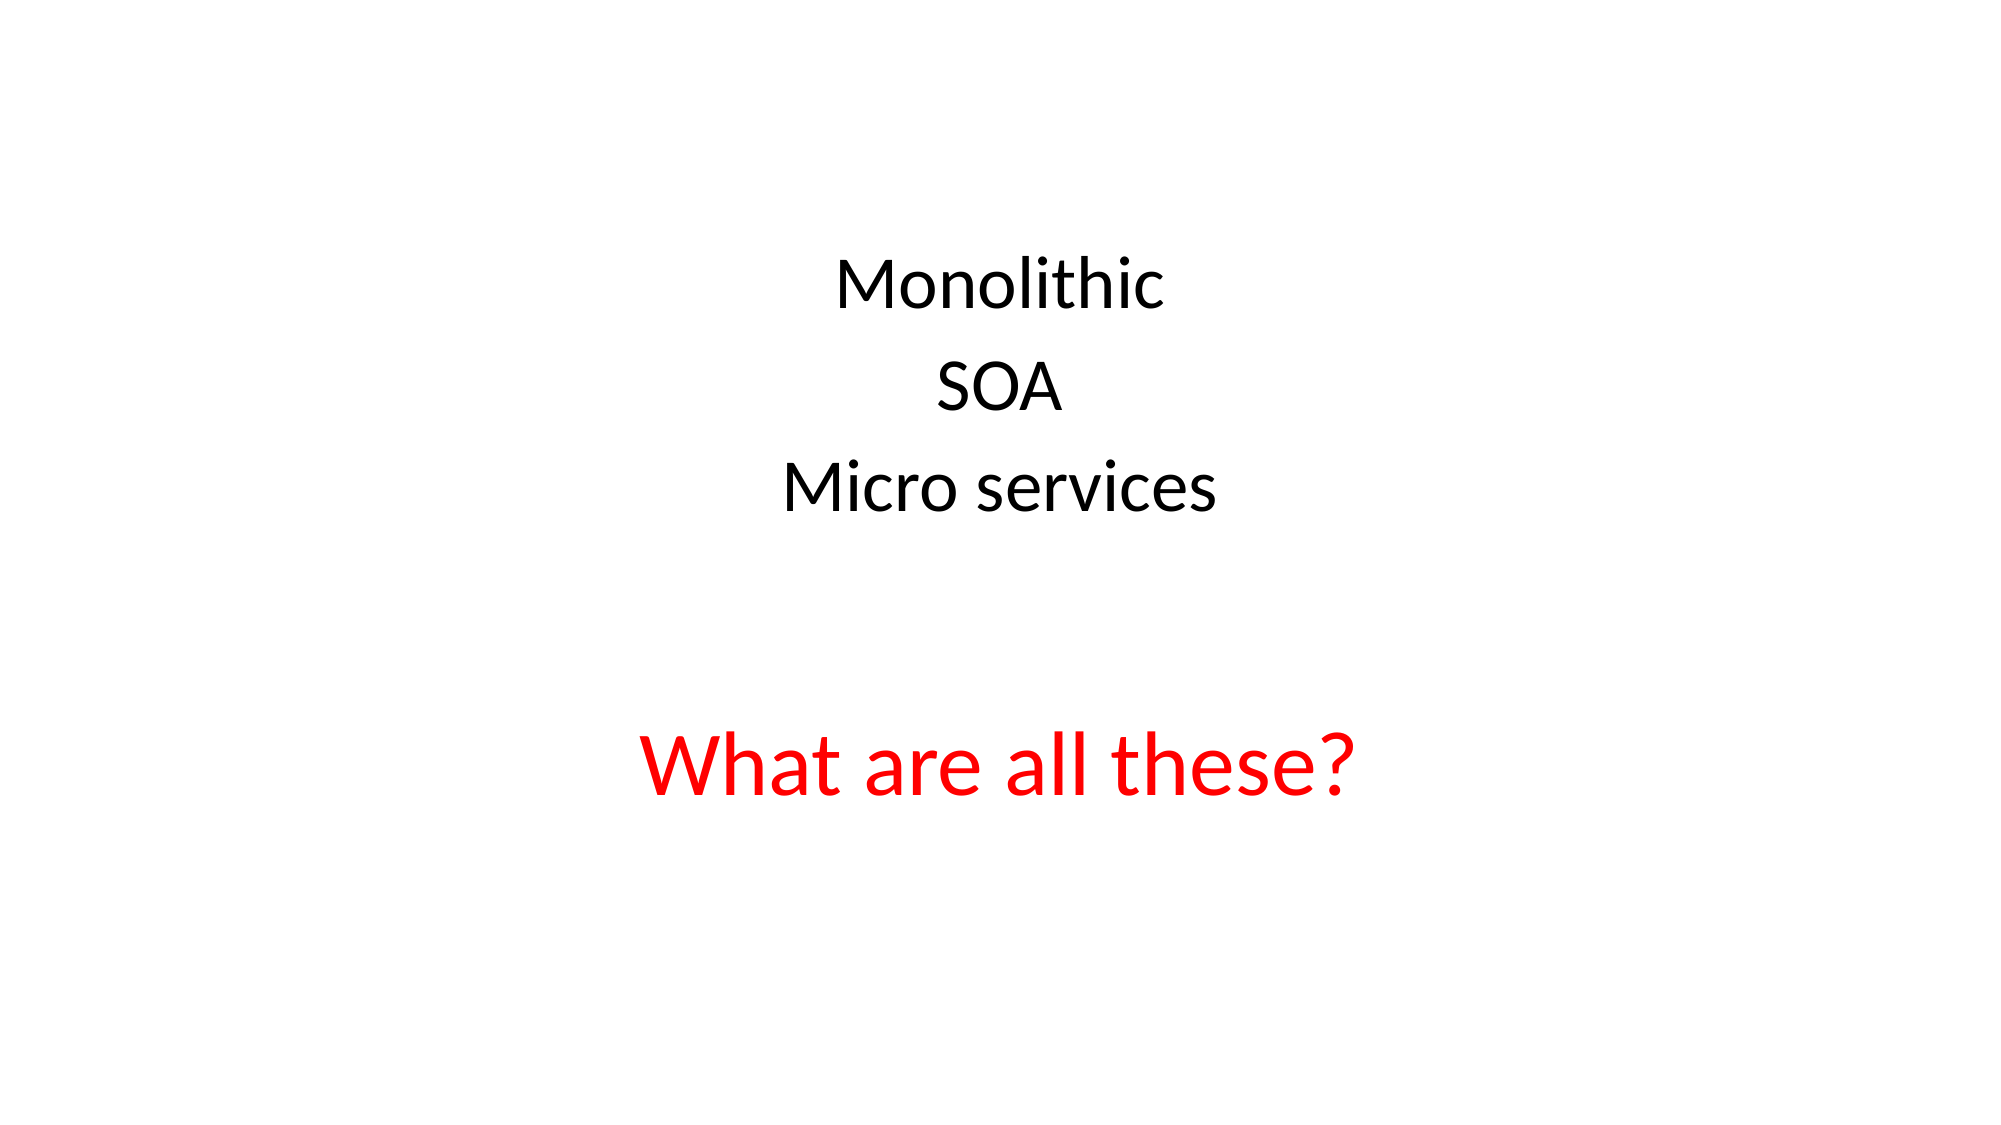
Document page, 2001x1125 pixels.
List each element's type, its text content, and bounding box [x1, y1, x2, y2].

list Monolithic SOA Micro services What are all these? [137, 173, 1863, 887]
